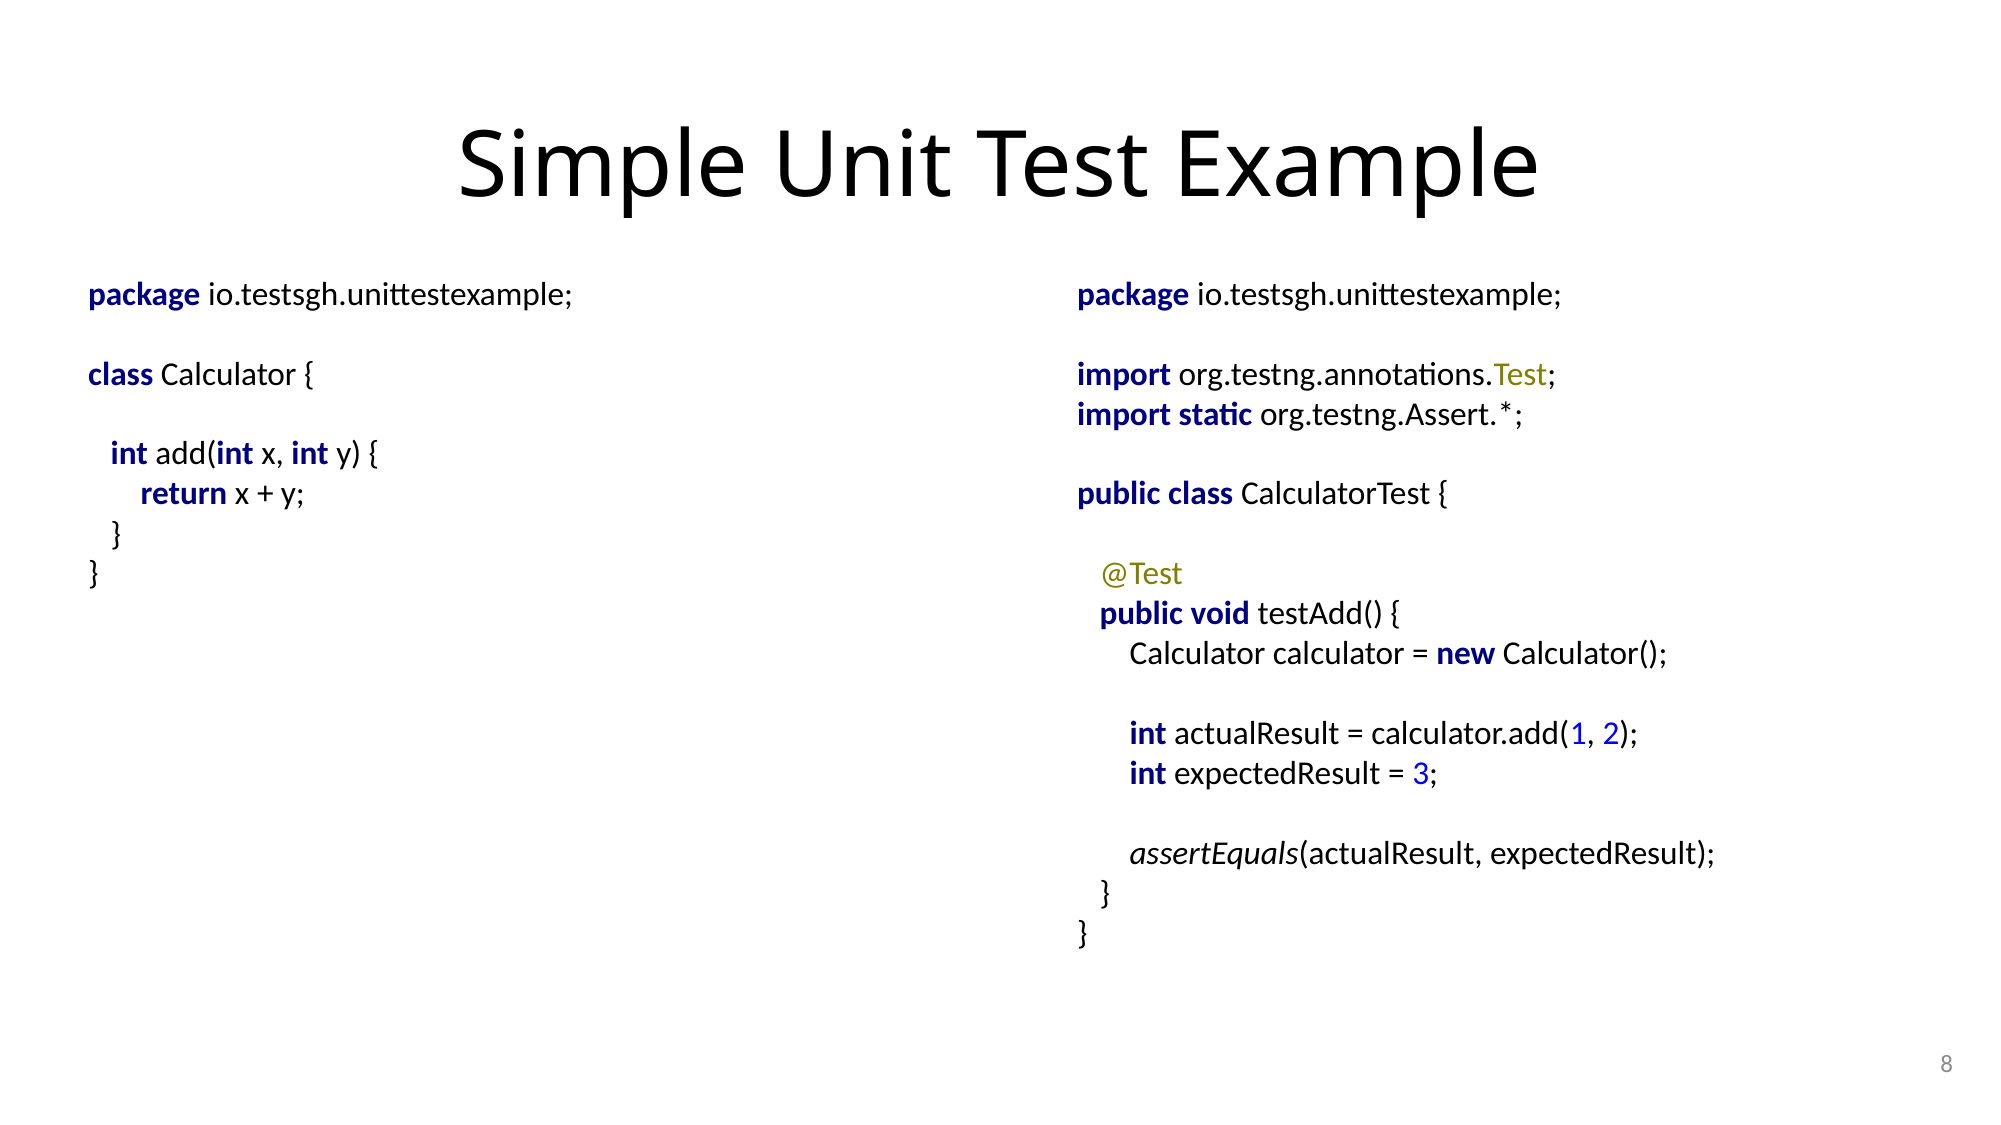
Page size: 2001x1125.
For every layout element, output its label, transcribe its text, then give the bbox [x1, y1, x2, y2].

list package io.testsgh.unittestexample; import org.testng.annotations.Test; import static org.testng.Assert.*; public class CalculatorTest { @Test public void testAdd() { Calculator calculator = new Calculator(); int actualResult = calculator.add(1, 2); int expectedResult = 3; assertEquals(actualResult, expectedResult); } } [1056, 252, 1932, 1000]
title Simple Unit Test Example [68, 97, 1932, 223]
slide_number 8 [1853, 1019, 1974, 1106]
list package io.testsgh.unittestexample; class Calculator { int add(int x, int y) { return x + y; } } [68, 252, 943, 1000]
